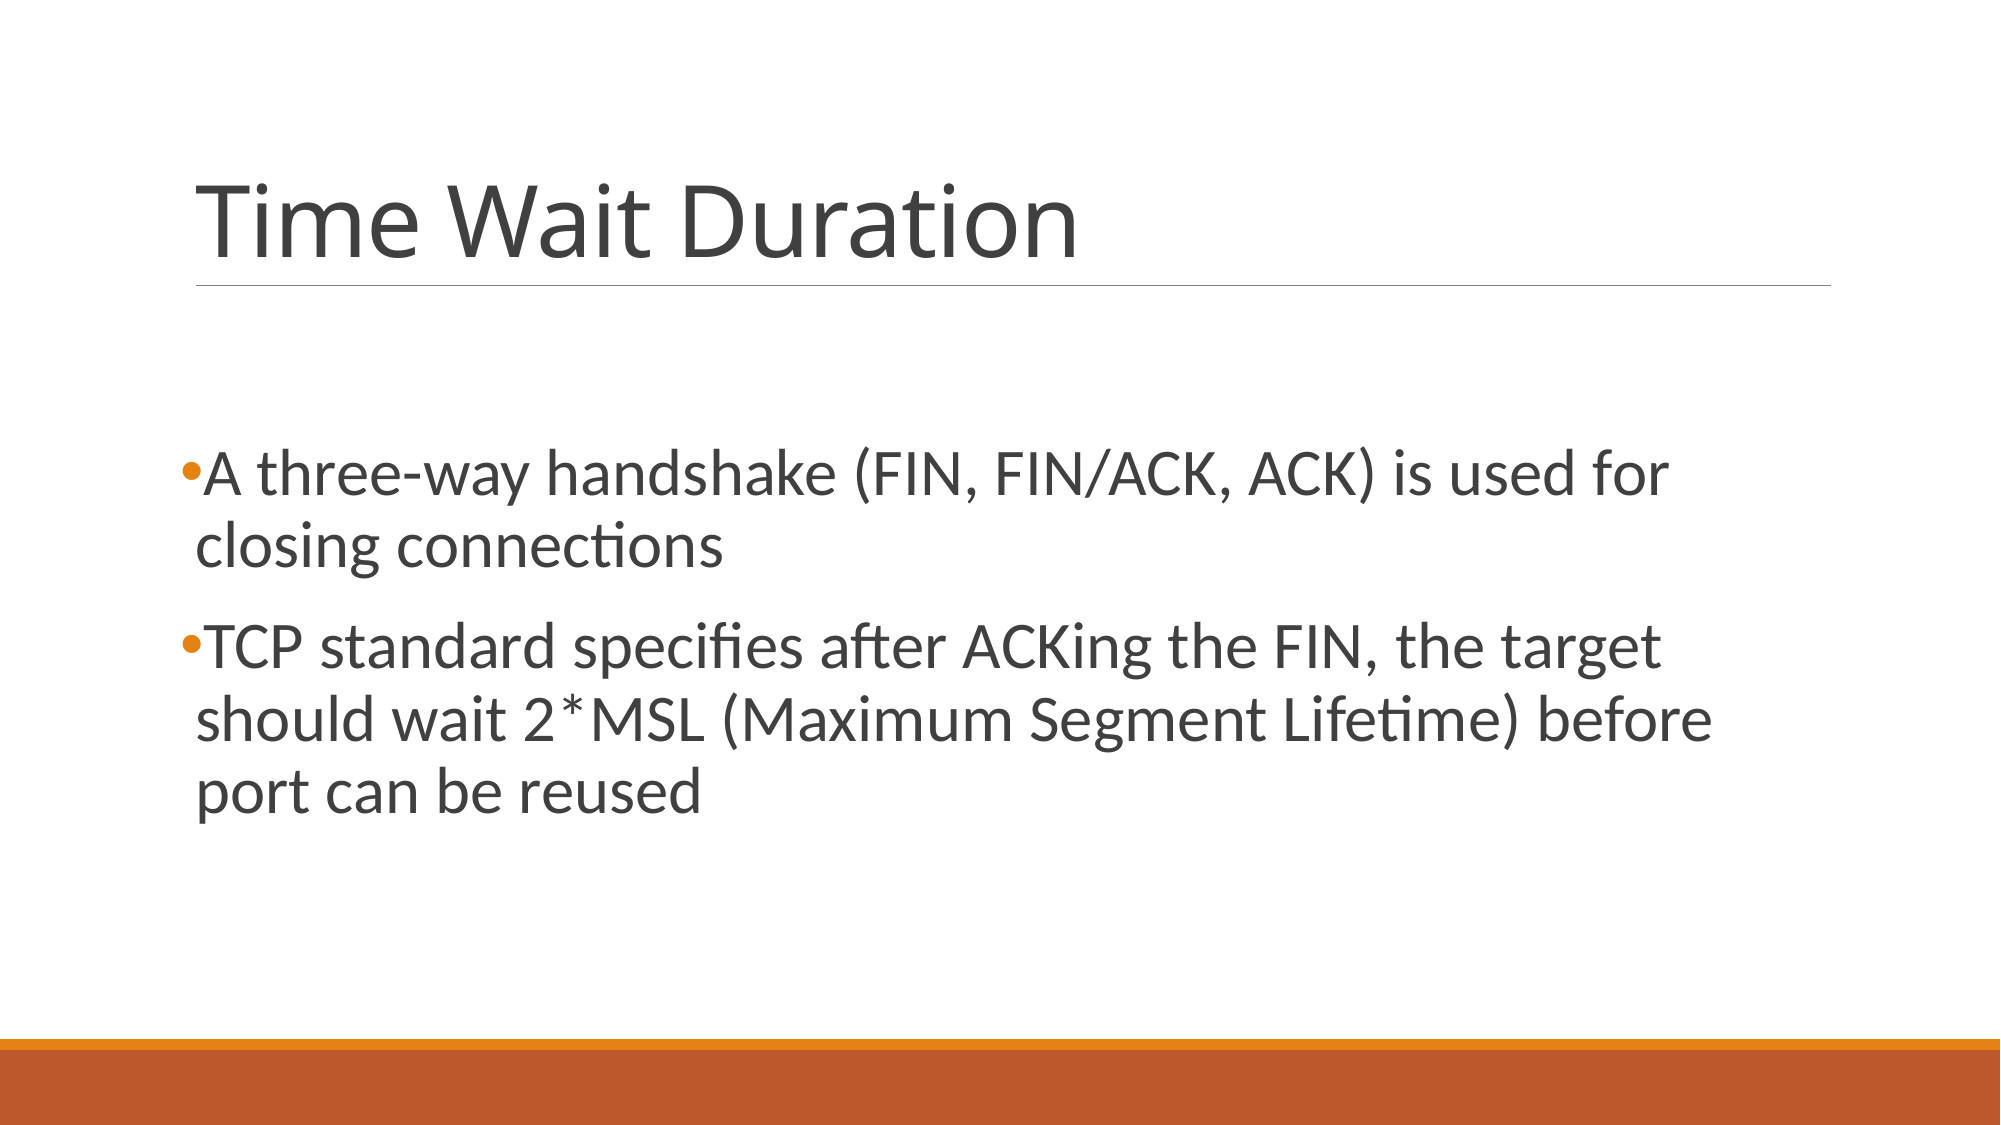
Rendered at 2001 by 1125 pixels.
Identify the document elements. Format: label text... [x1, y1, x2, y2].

list A three-way handshake (FIN, FIN/ACK, ACK) is used for closing connections TCP standard specifies after ACKing the FIN, the target should wait 2*MSL (Maximum Segment Lifetime) before port can be reused [180, 302, 1830, 963]
title Time Wait Duration [180, 47, 1830, 285]
